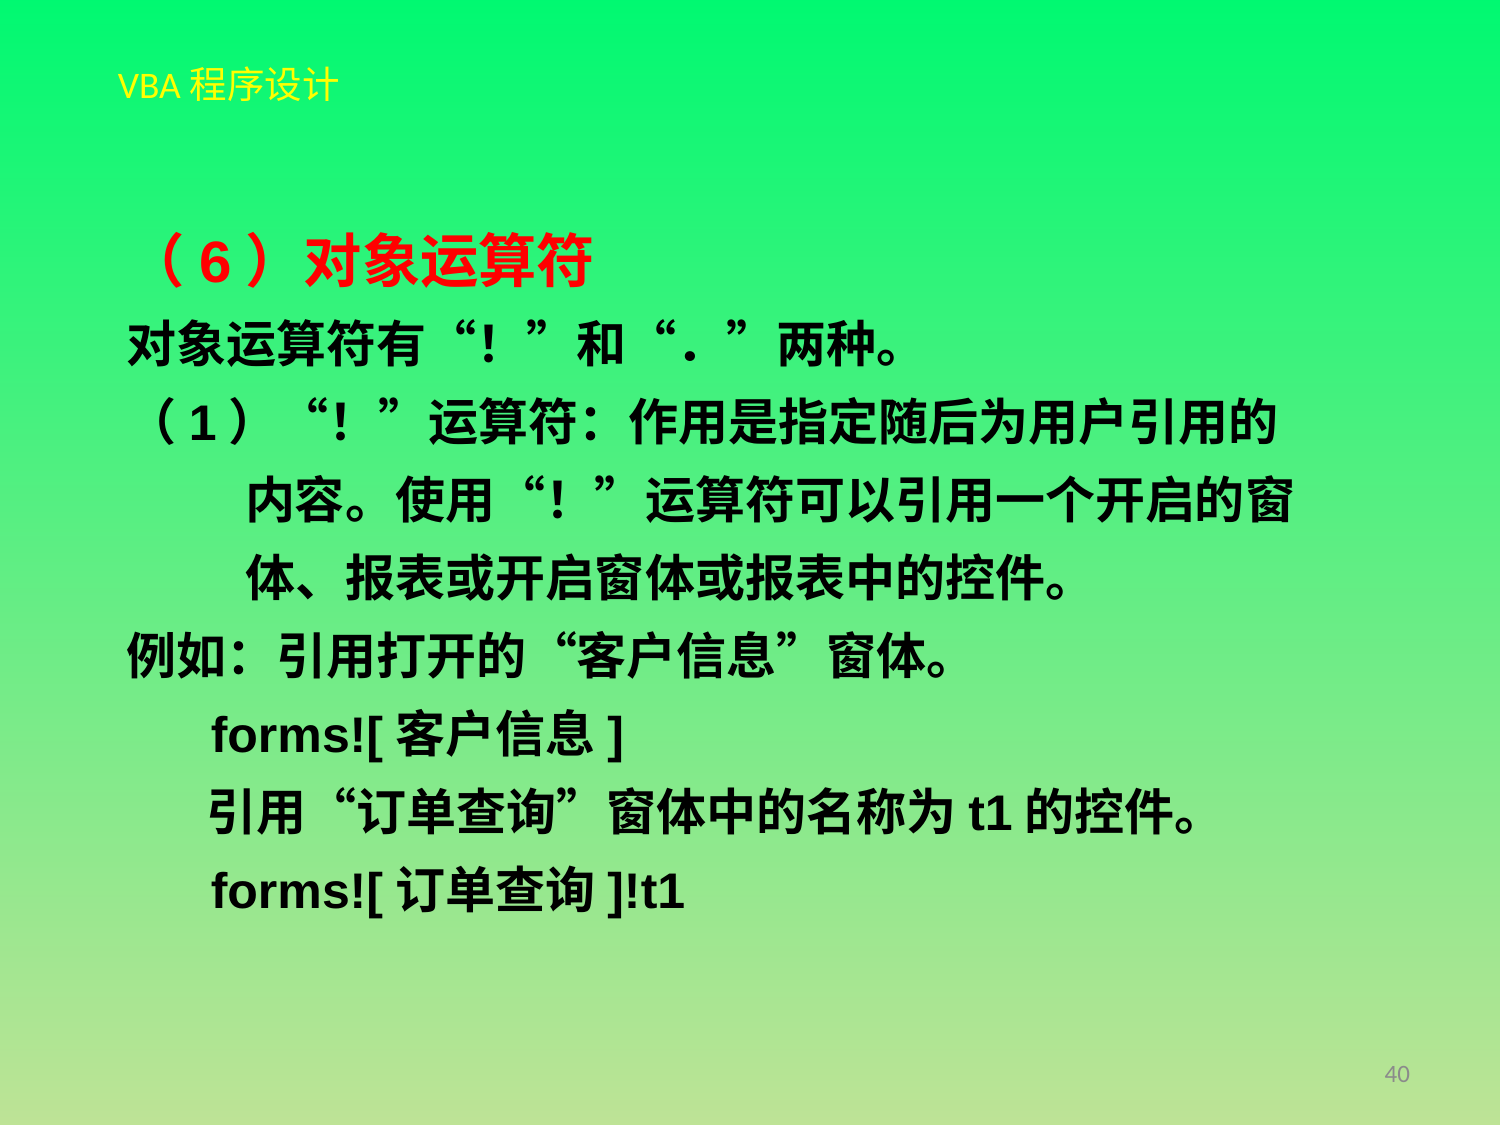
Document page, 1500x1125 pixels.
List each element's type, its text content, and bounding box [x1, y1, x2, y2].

text_box （6）对象运算符 对象运算符有“！”和“．”两种。 （1）“！”运算符：作用是指定随后为用户引用的内容。使用“！”运算符可以引用一个开启的窗体、报表或开启窗体或报表中的控件。 例如：引用打开的“客户信息”窗体。 forms![客户信息] 引用“订单查询”窗体中的名称为t1的控件。 forms![订单查询]!t1 [112, 196, 1329, 926]
slide_number 40 [1074, 1042, 1425, 1103]
